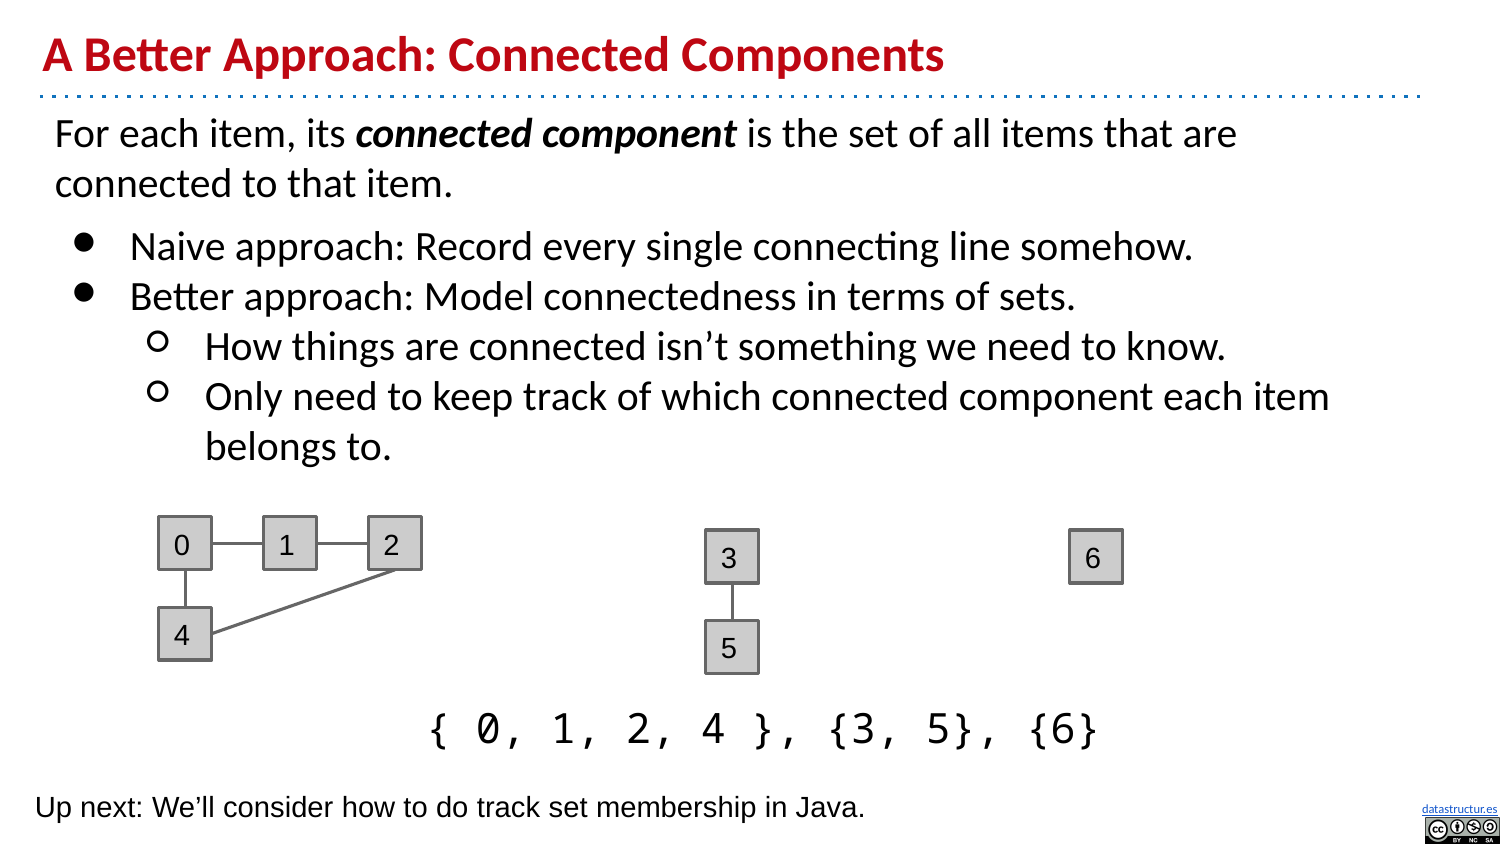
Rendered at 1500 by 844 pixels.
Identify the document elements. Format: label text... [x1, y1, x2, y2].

text_box 1 [263, 516, 317, 568]
text_box 6 [1069, 530, 1123, 583]
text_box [211, 569, 396, 634]
text_box 5 [705, 620, 759, 674]
text_box 3 [705, 530, 759, 583]
text_box { 0, 1, 2, 4 }, {3, 5}, {6} [410, 687, 1138, 788]
picture [1425, 817, 1500, 844]
text_box 0 [158, 516, 212, 570]
list For each item, its connected component is the set of all items that are connected to that item. Naive approach: Record every single connecting line somehow. Better approach: Model connectedness in terms of sets. How things are connected isn’t something we need to know. Only need to keep track of which connected component each item belongs to. [39, 91, 1425, 703]
text_box Up next: We’ll consider how to do track set membership in Java. [19, 773, 980, 839]
text_box 4 [158, 607, 212, 661]
title A Better Approach: Connected Components [27, 15, 1378, 97]
text_box 2 [368, 516, 422, 570]
